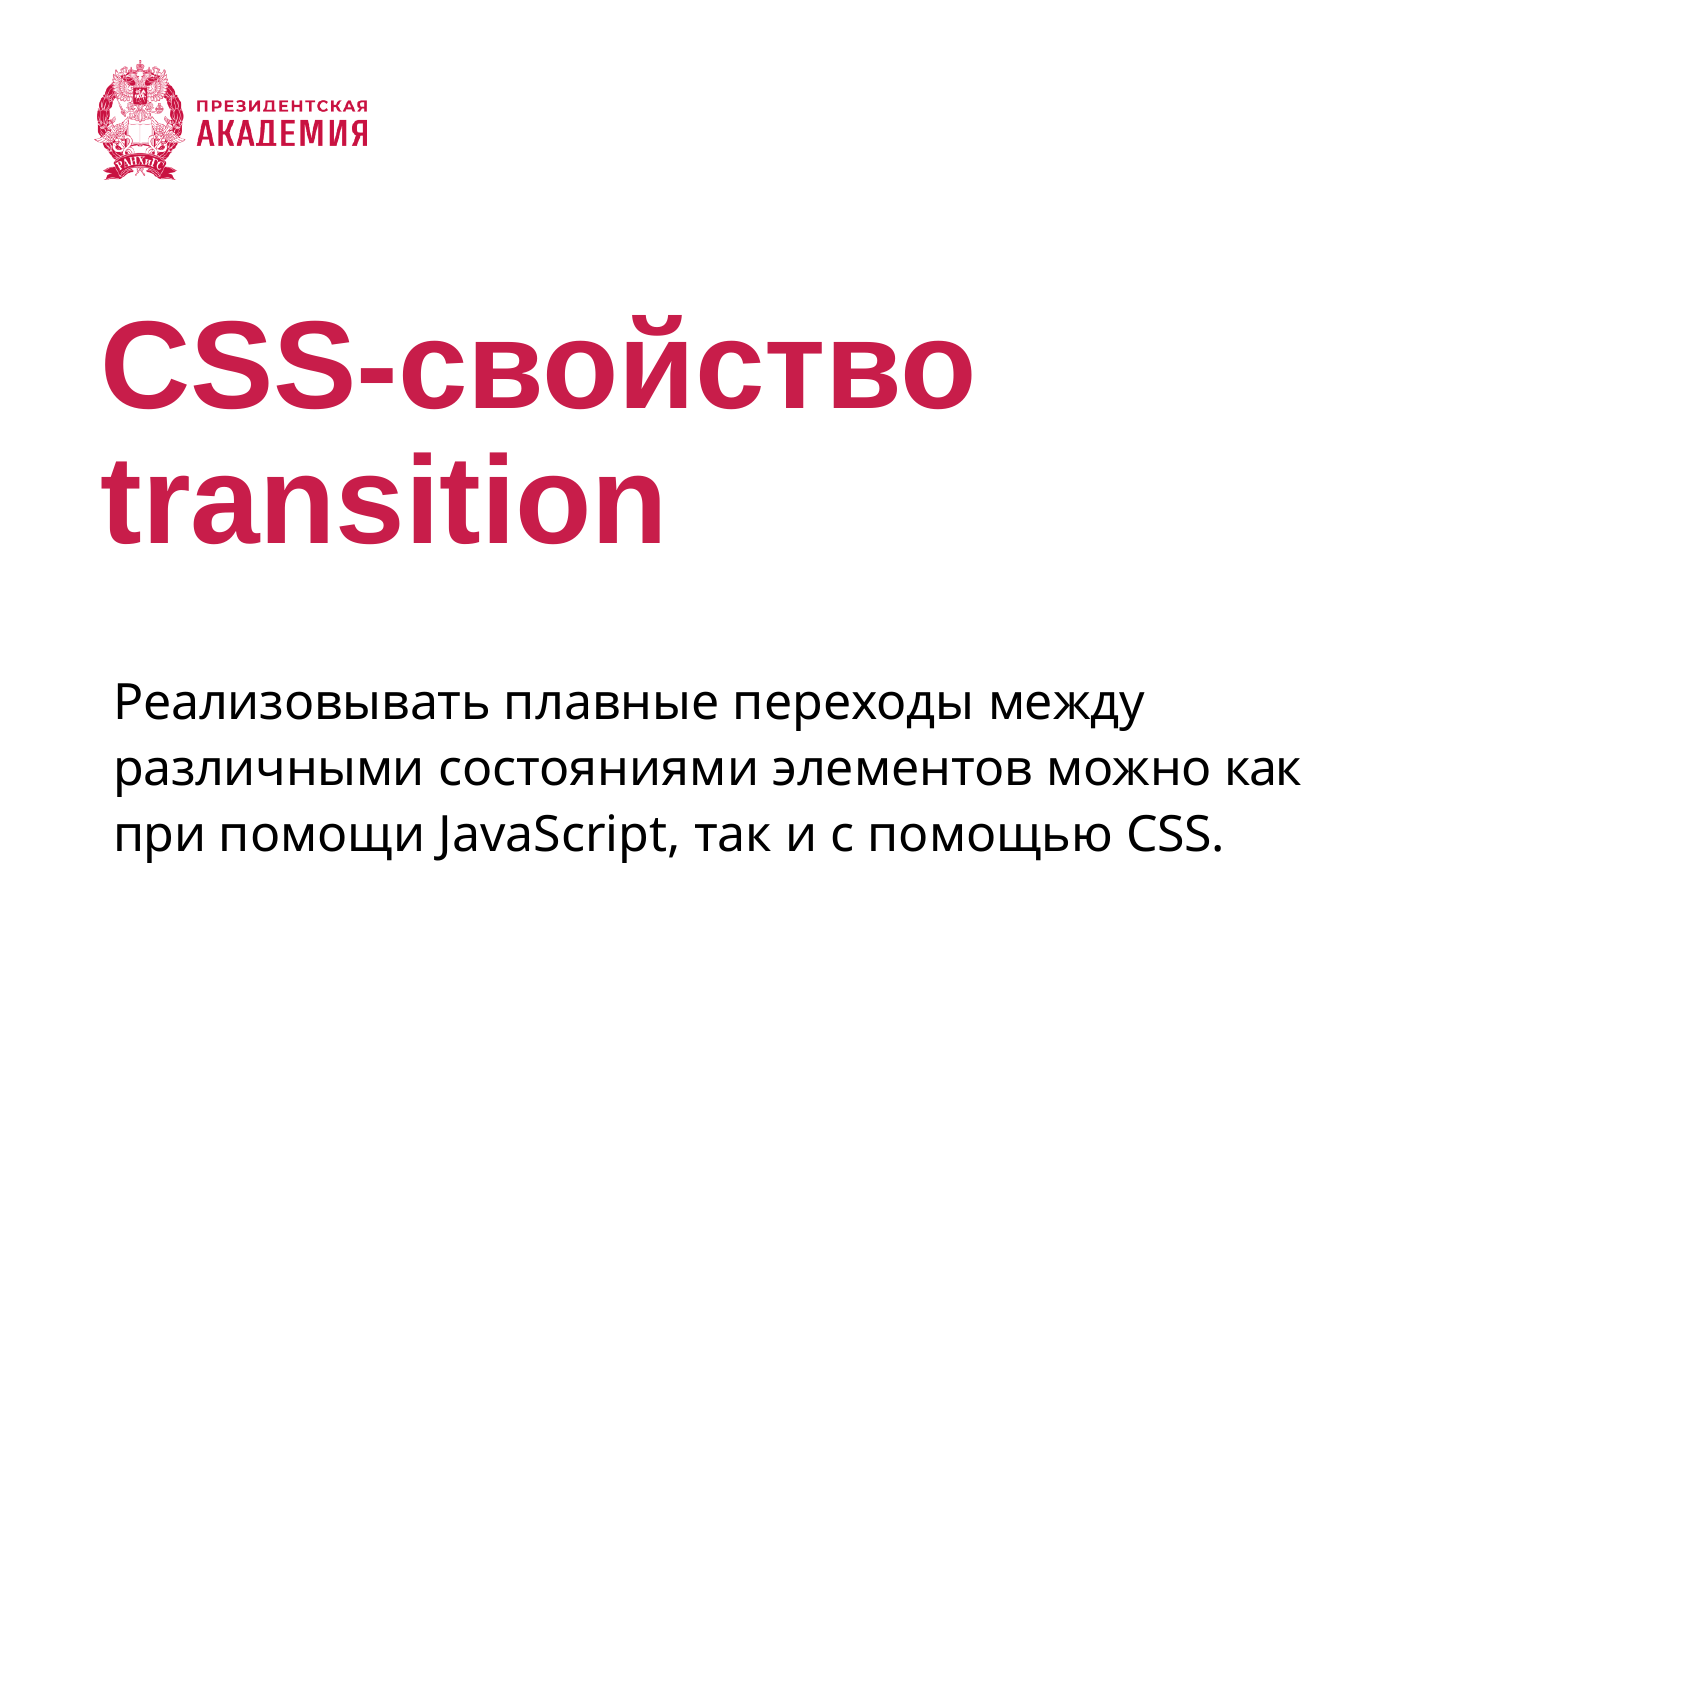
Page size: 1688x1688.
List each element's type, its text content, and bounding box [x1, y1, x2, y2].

text_box Реализовывать плавные переходы между различными состояниями элементов можно как при помощи JavaScript, так и с помощью CSS. [111, 661, 1328, 862]
title CSS-свойство transition [98, 279, 1512, 581]
picture [93, 60, 367, 181]
